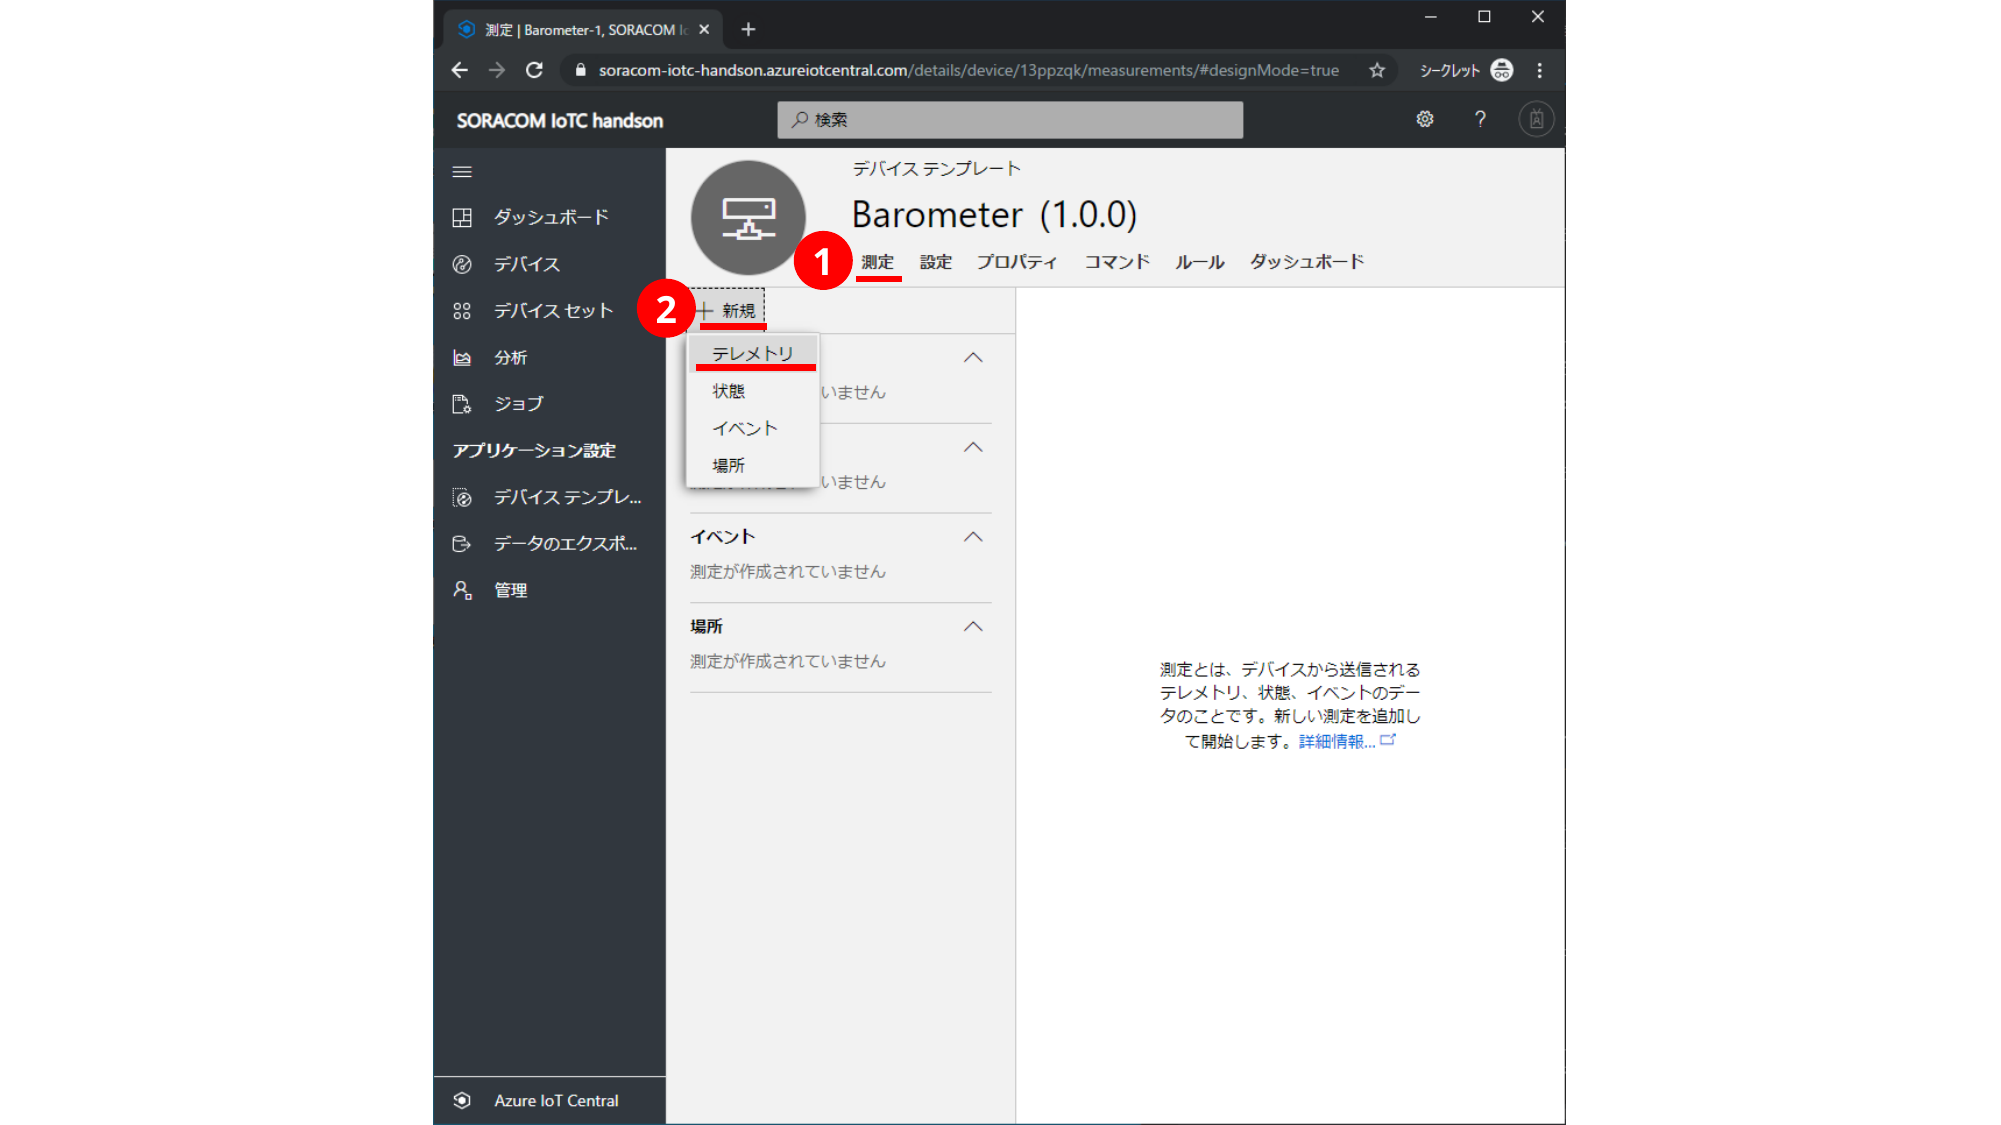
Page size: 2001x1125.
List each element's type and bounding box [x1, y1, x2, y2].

picture [433, 0, 1566, 1125]
